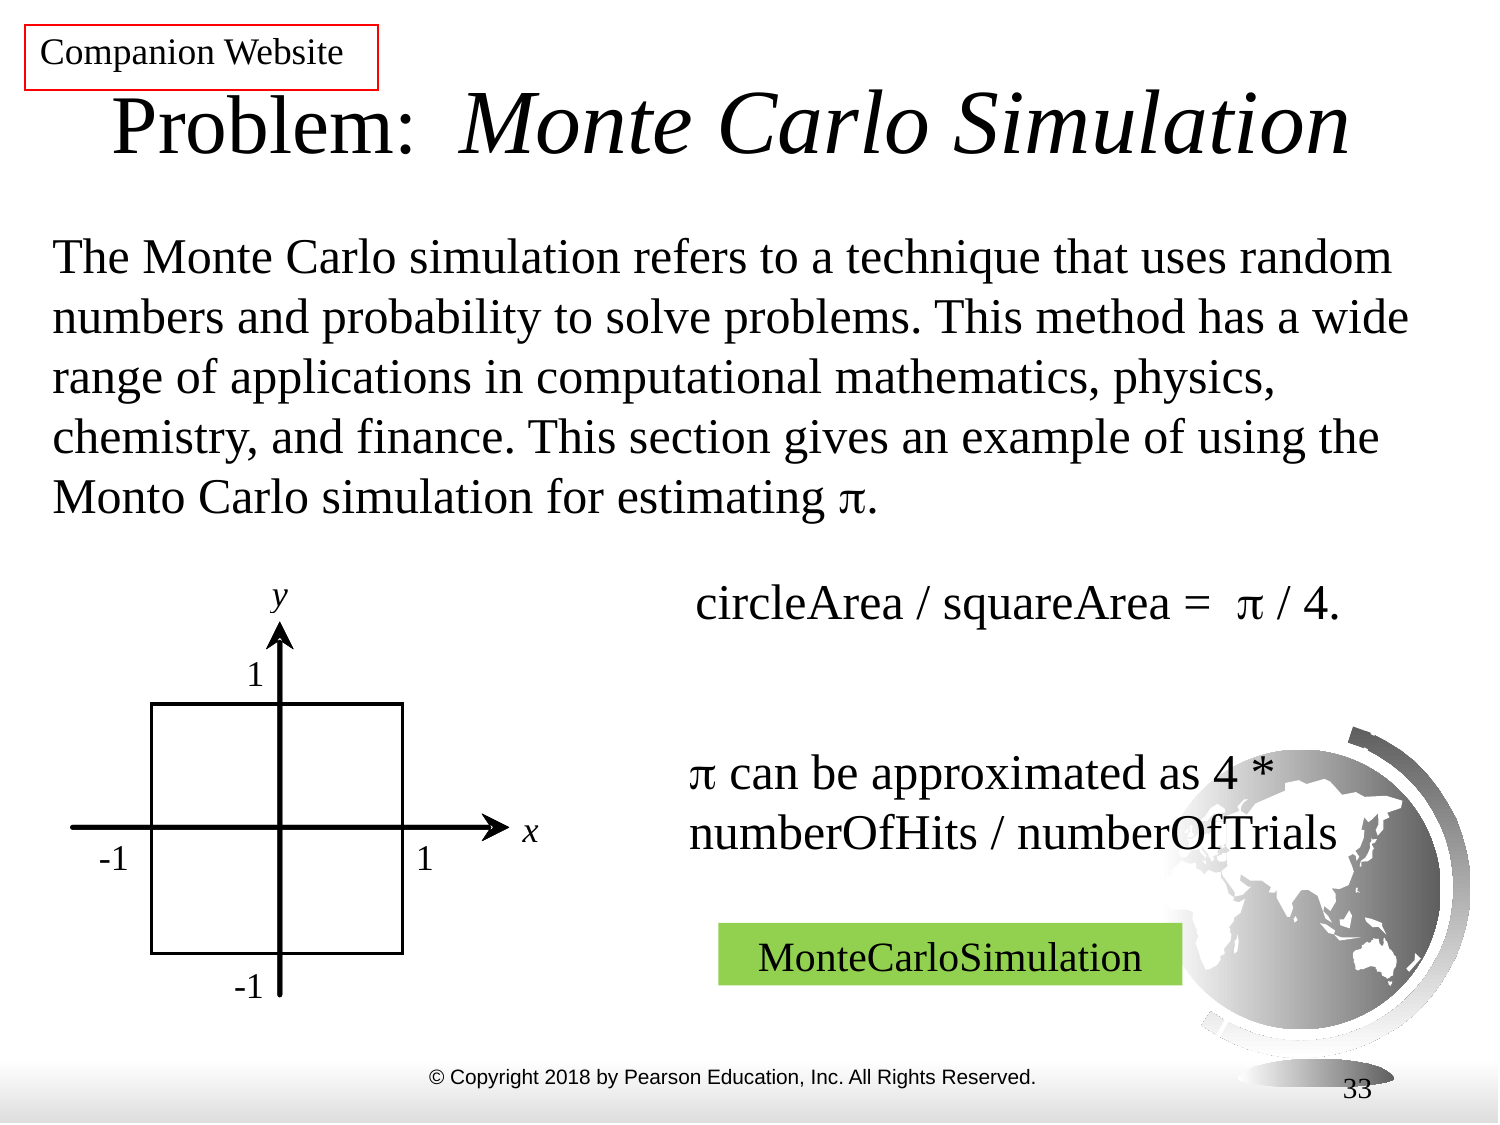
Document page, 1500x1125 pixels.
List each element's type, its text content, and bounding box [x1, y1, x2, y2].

text_box The Monte Carlo simulation refers to a technique that uses random numbers and probability to solve problems. This method has a wide range of applications in computational mathematics, physics, chemistry, and finance. This section gives an example of using the Monto Carlo simulation for estimating . [37, 215, 1475, 456]
slide_number 33 [1074, 1049, 1388, 1125]
text_box The Monte Carlo simulation refers to a technique that uses random numbers and probability to solve problems. This method has a wide range of applications in computational mathematics, physics, chemistry, and finance. This section gives an example of using the Monto Carlo simulation for estimating . [37, 457, 1475, 531]
text_box Companion Website [24, 24, 379, 90]
text_box  can be approximated as 4 * numberOfHits / numberOfTrials [674, 732, 1450, 868]
title Problem: Monte Carlo Simulation [12, 0, 1475, 235]
text_box circleArea / squareArea =  / 4. [680, 562, 1387, 638]
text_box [63, 568, 612, 1026]
text_box MonteCarloSimulation [718, 922, 1183, 986]
